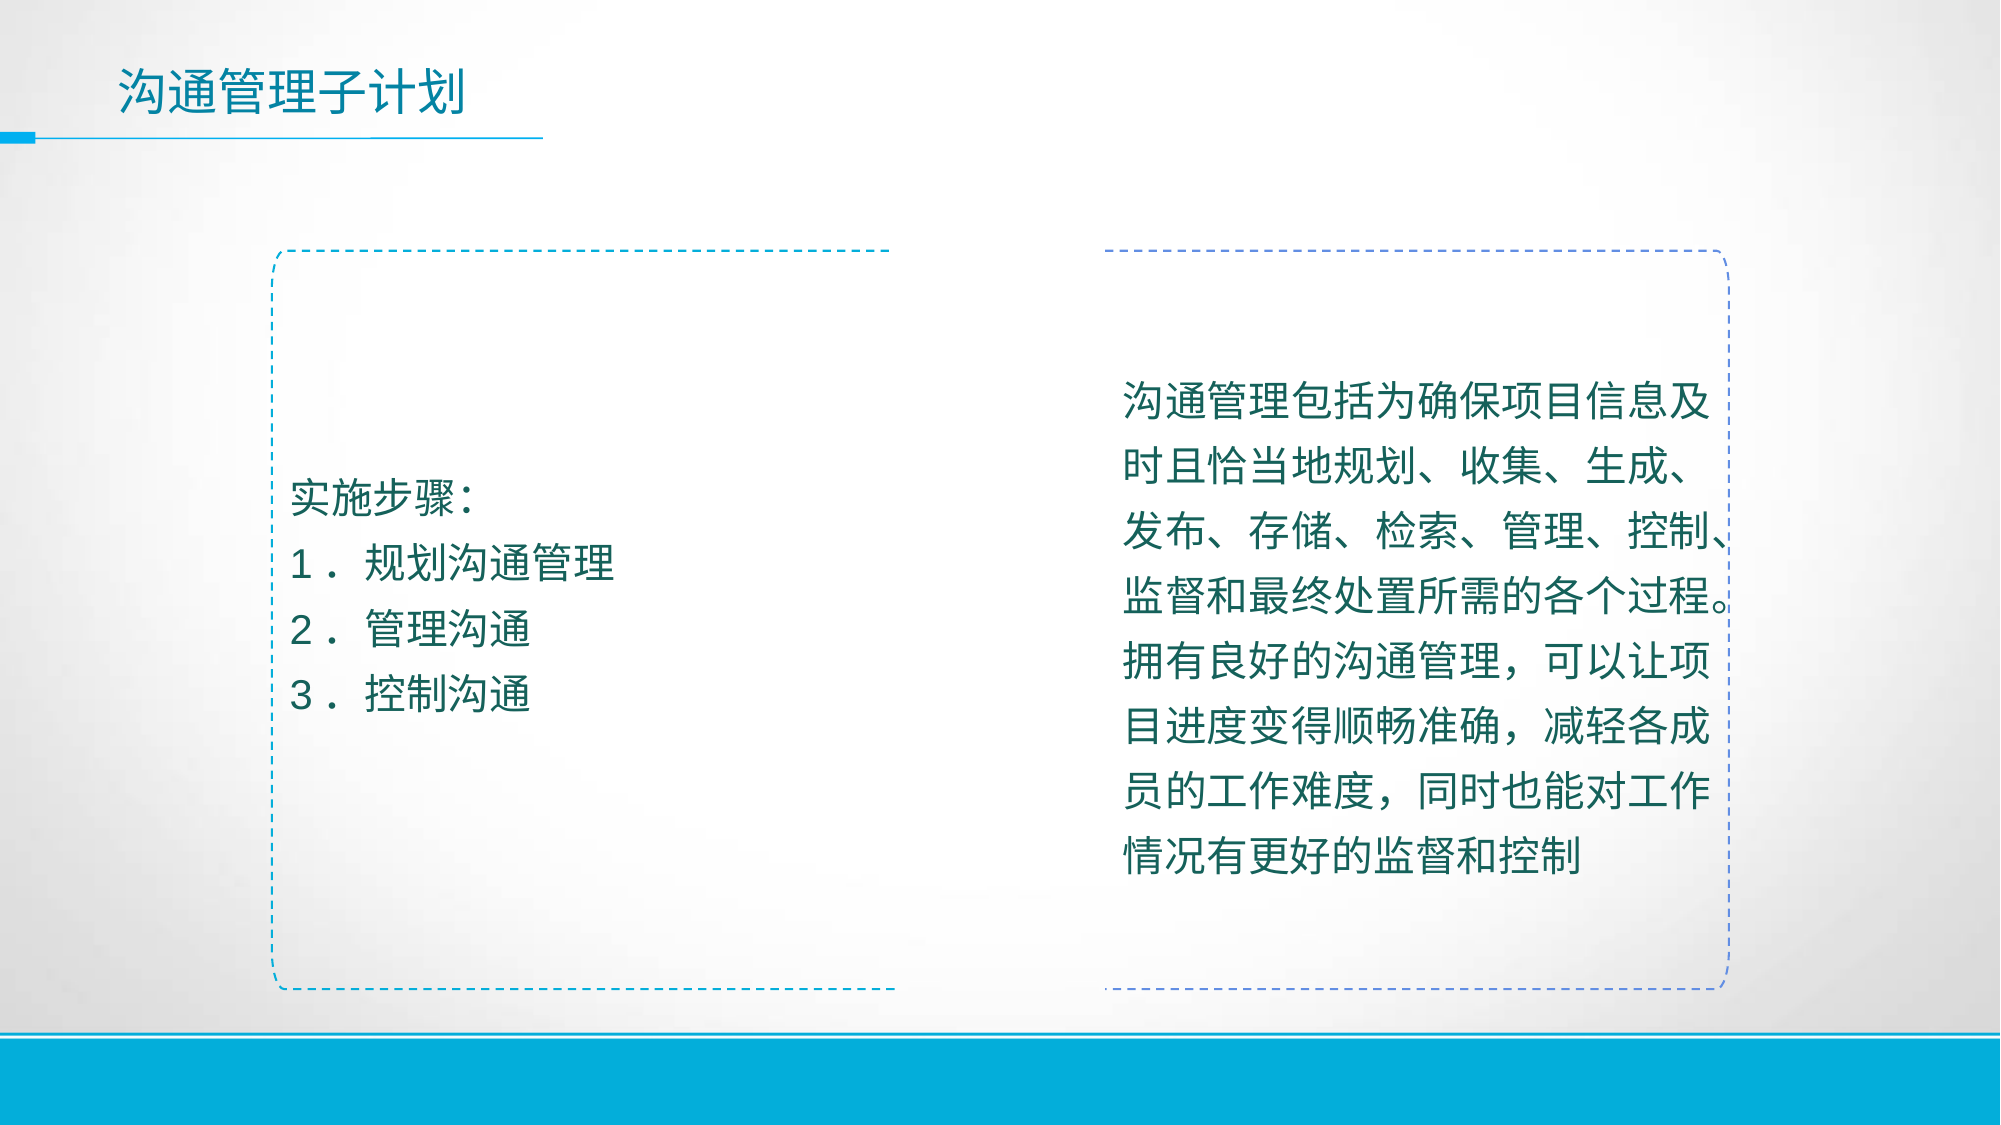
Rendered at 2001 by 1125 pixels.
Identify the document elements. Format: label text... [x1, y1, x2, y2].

picture [0, 0, 2000, 1032]
text_box 沟通管理包括为确保项目信息及时且恰当地规划、收集、生成、发布、存储、检索、管理、控制、监督和最终处置所需的各个过程。拥有良好的沟通管理，可以让项目进度变得顺畅准确，减轻各成员的工作难度，同时也能对工作情况有更好的监督和控制 [1105, 250, 1729, 990]
text_box 实施步骤： 1．规划沟通管理 2．管理沟通 3．控制沟通 [271, 250, 895, 990]
text_box 沟通管理子计划 [102, 42, 1903, 138]
